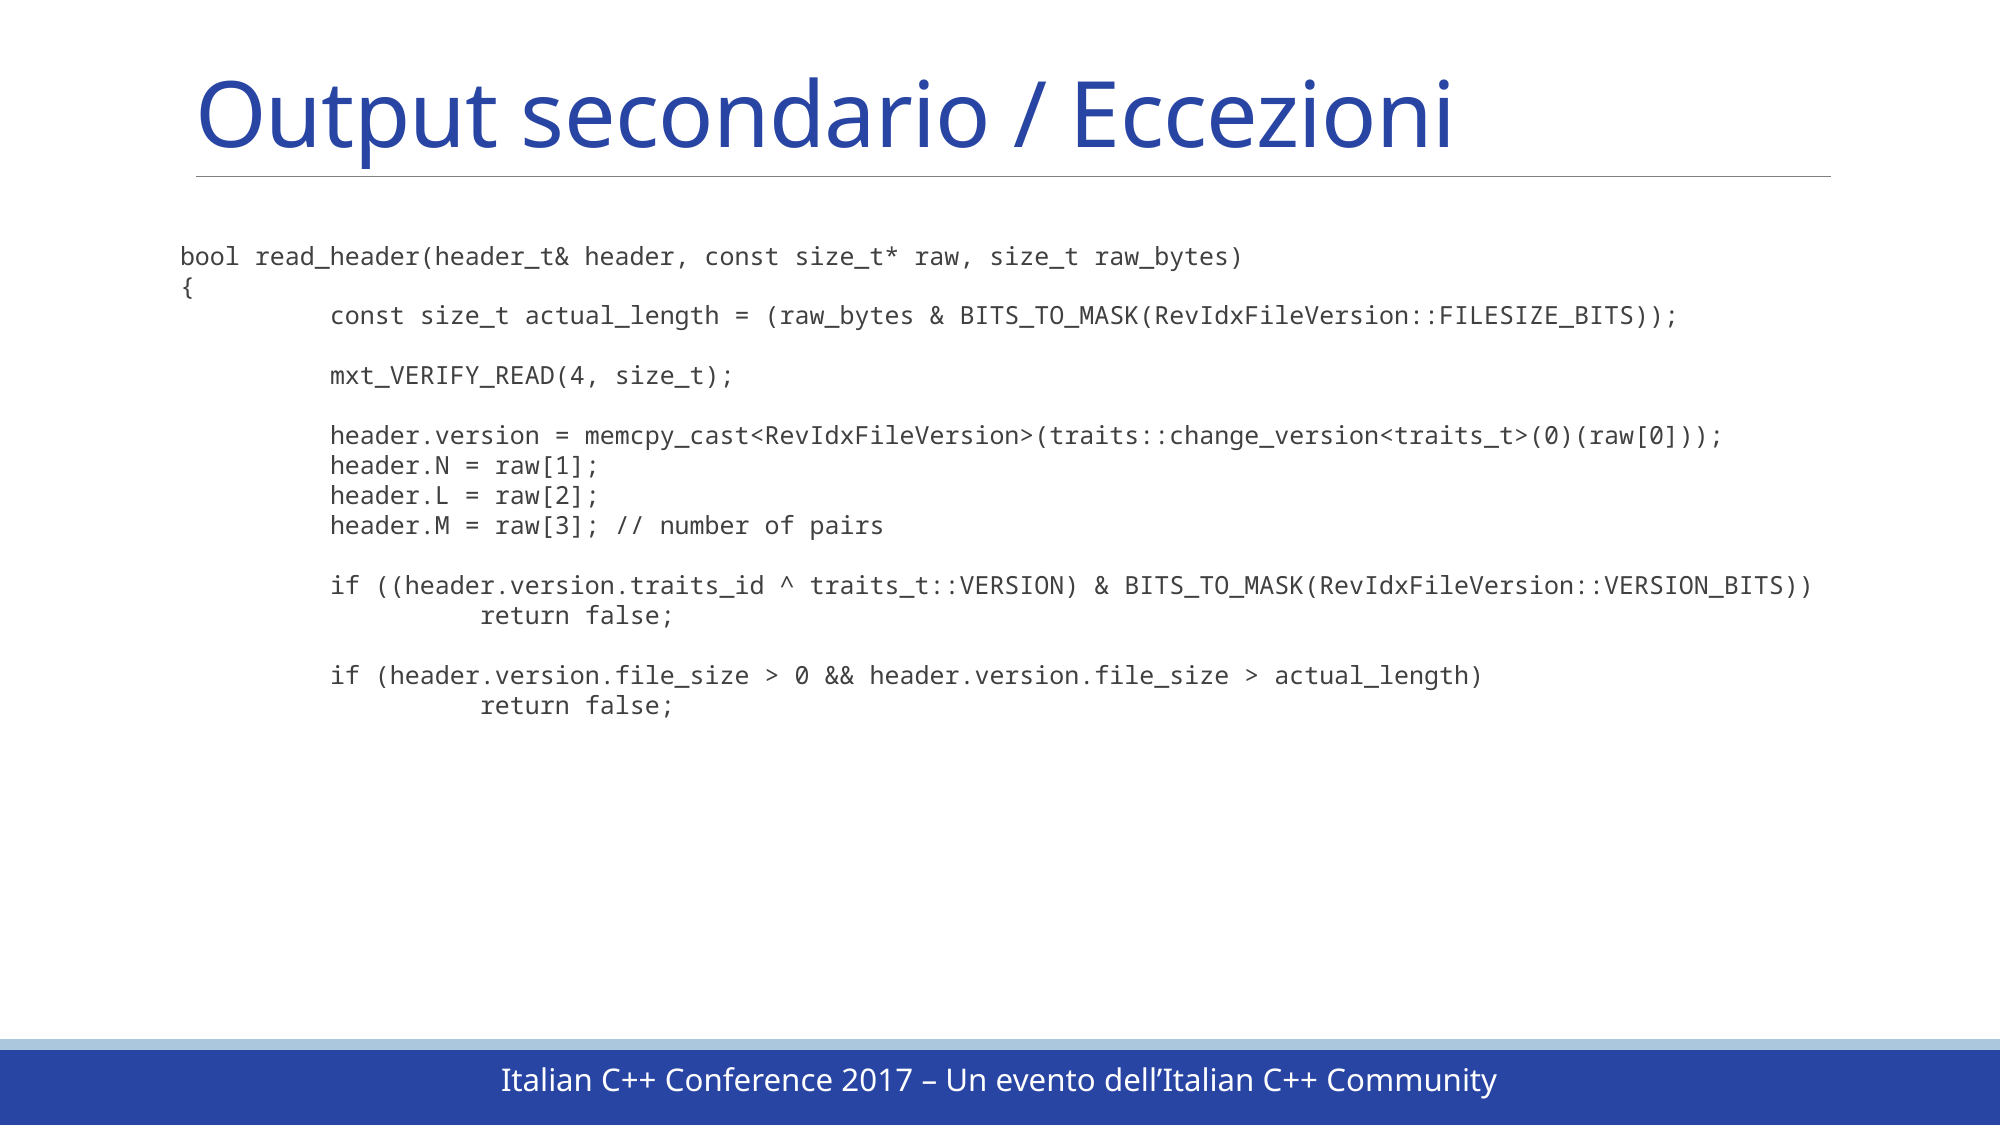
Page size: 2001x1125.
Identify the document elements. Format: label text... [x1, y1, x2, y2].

title Output secondario / Eccezioni [180, 2, 1830, 175]
list bool read_header(header_t& header, const size_t* raw, size_t raw_bytes) { const size_t actual_length = (raw_bytes & BITS_TO_MASK(RevIdxFileVersion::FILESIZE_BITS)); mxt_VERIFY_READ(4, size_t); header.version = memcpy_cast<RevIdxFileVersion>(traits::change_version<traits_t>(0)(raw[0])); header.N = raw[1]; header.L = raw[2]; header.M = raw[3]; // number of pairs if ((header.version.traits_id ^ traits_t::VERSION) & BITS_TO_MASK(RevIdxFileVersion::VERSION_BITS)) return false; if (header.version.file_size > 0 && header.version.file_size > actual_length) return false; [180, 202, 1830, 1011]
